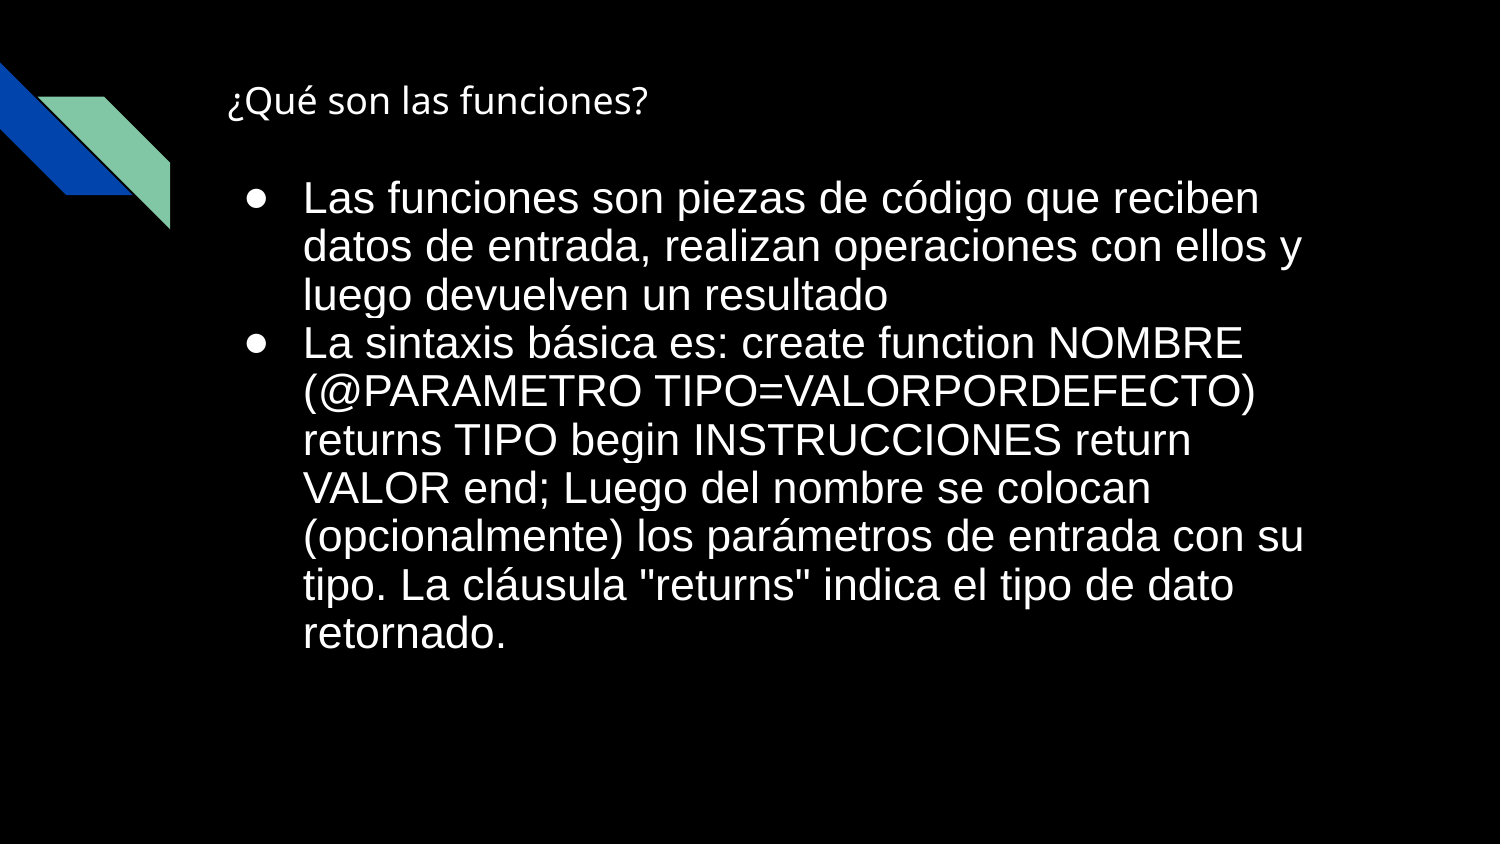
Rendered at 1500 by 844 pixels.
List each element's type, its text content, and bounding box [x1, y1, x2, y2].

list Las funciones son piezas de código que reciben datos de entrada, realizan operaciones con ellos y luego devuelven un resultado La sintaxis básica es: create function NOMBRE (@PARAMETRO TIPO=VALORPORDEFECTO) returns TIPO begin INSTRUCCIONES return VALOR end; Luego del nombre se colocan (opcionalmente) los parámetros de entrada con su tipo. La cláusula "returns" indica el tipo de dato retornado. [212, 159, 1368, 728]
title ¿Qué son las funciones? [212, 62, 1368, 159]
